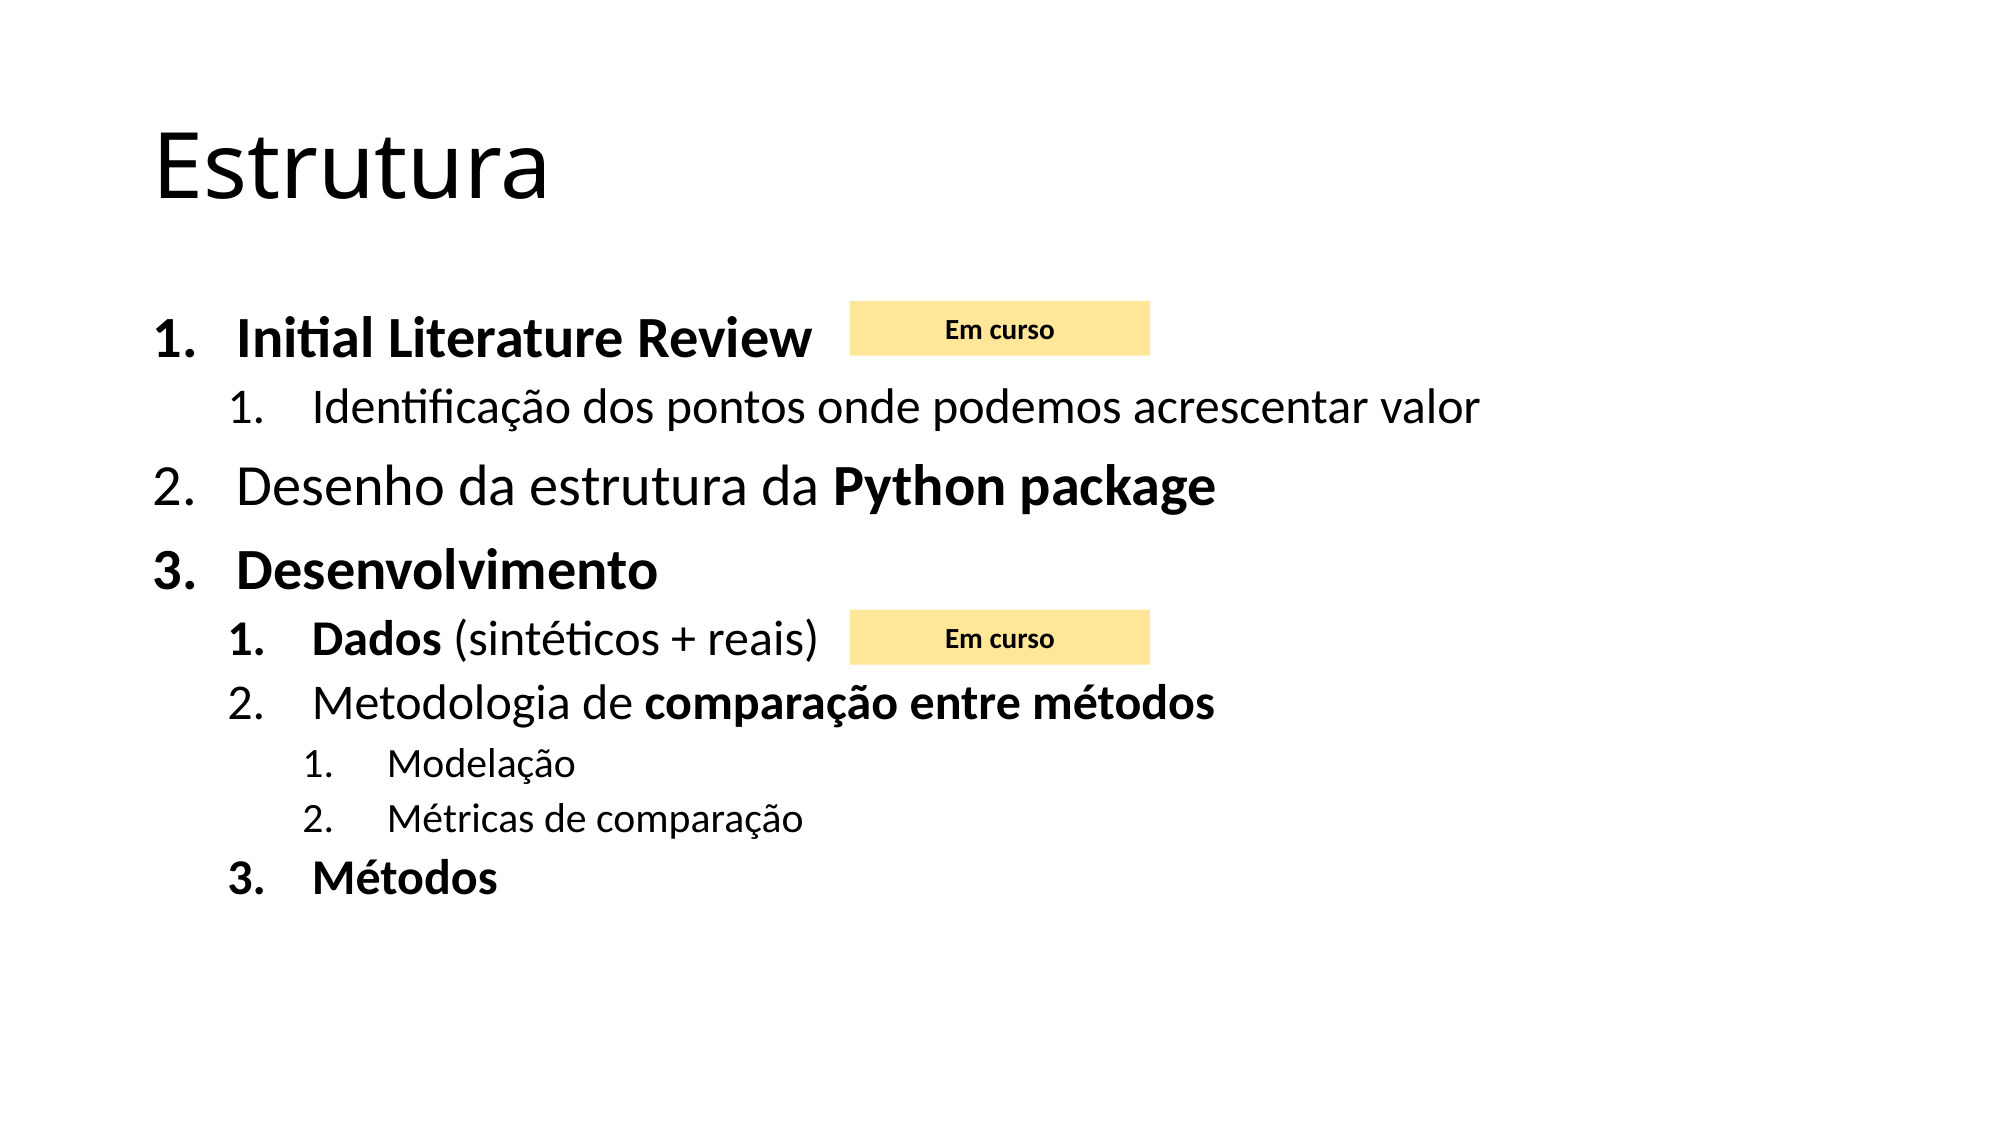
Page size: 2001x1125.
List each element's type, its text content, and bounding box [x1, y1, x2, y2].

list Initial Literature Review Identificação dos pontos onde podemos acrescentar valor Desenho da estrutura da Python package Desenvolvimento Dados (sintéticos + reais) Metodologia de comparação entre métodos Modelação Métricas de comparação Métodos [137, 299, 1863, 1014]
text_box Em curso [849, 300, 1151, 357]
text_box Em curso [849, 609, 1151, 666]
title Estrutura [137, 59, 1863, 278]
